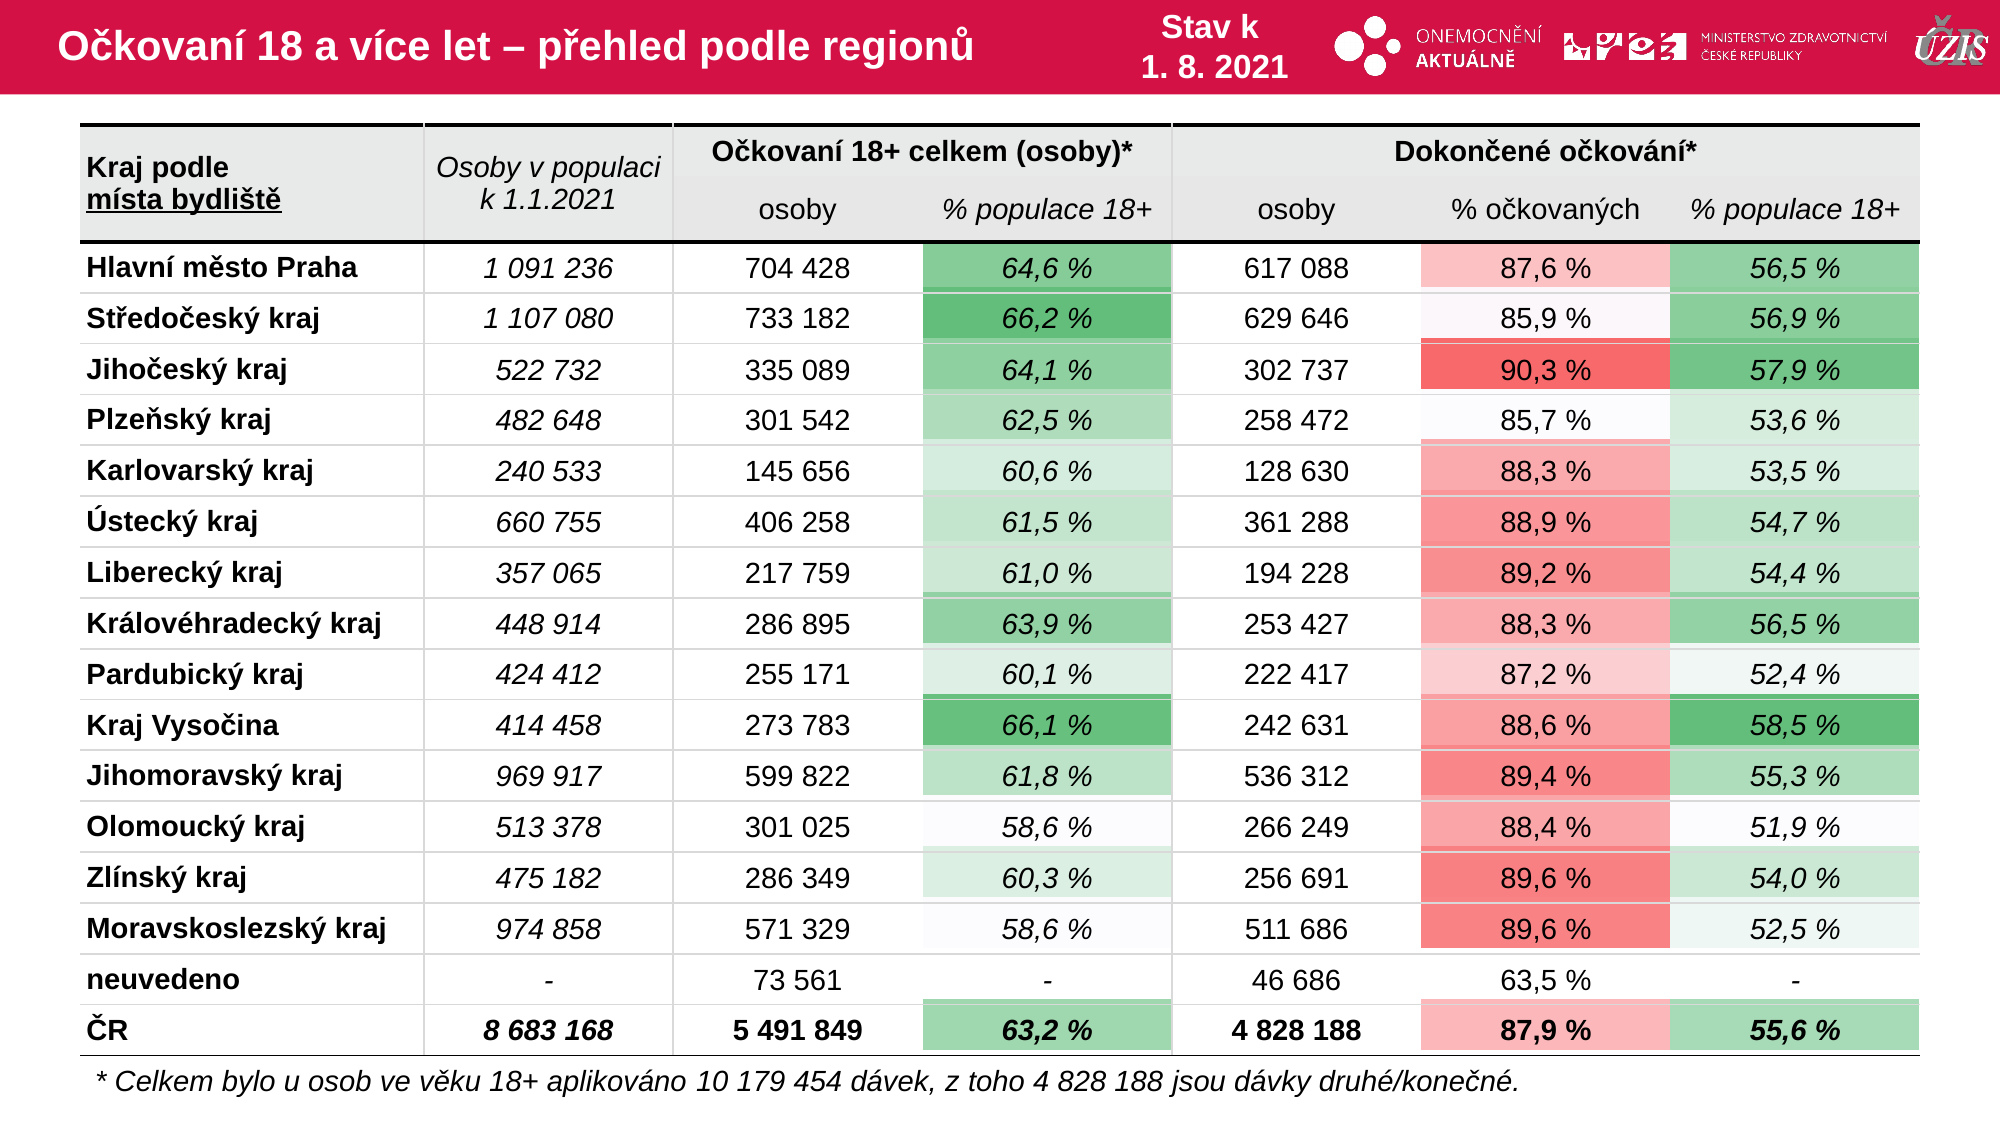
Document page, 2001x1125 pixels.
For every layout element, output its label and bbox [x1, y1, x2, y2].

table_header [425, 127, 672, 240]
table_cell [674, 751, 1171, 800]
table_cell [674, 176, 1171, 240]
table_cell [1173, 244, 1920, 292]
table_cell [80, 599, 423, 648]
table_cell [674, 294, 1171, 343]
table_cell [1173, 853, 1920, 902]
table_cell [1173, 751, 1920, 800]
table_cell [674, 497, 1171, 546]
table_cell [674, 955, 1171, 1004]
table_cell [674, 599, 1171, 648]
table_cell [80, 751, 423, 800]
table_cell [1173, 599, 1920, 648]
picture [1341, 16, 1542, 76]
table_cell [1173, 395, 1920, 444]
table_cell [674, 1005, 1171, 1055]
table_cell [425, 853, 672, 902]
table_cell [80, 1005, 423, 1055]
table_cell [425, 700, 672, 749]
table_cell [425, 446, 672, 495]
table_cell [1173, 497, 1920, 546]
table_cell [1173, 344, 1920, 394]
table_cell [425, 344, 672, 394]
table_cell [80, 497, 423, 546]
table_cell [1173, 955, 1920, 1004]
table_cell [674, 904, 1171, 953]
table_cell [80, 700, 423, 749]
table_cell [425, 548, 672, 597]
table_cell [1173, 700, 1920, 749]
table_cell [80, 294, 423, 343]
table_cell [674, 344, 1171, 394]
table_cell [1173, 176, 1920, 240]
table_cell [425, 395, 672, 444]
table_cell [1173, 446, 1920, 495]
table_cell [425, 497, 672, 546]
table_cell [425, 294, 672, 343]
table_cell [674, 244, 1171, 292]
table_cell [80, 548, 423, 597]
table_cell [674, 853, 1171, 902]
table_cell [674, 548, 1171, 597]
table_cell [80, 446, 423, 495]
table_cell [674, 700, 1171, 749]
table_cell [80, 244, 423, 292]
table_cell [425, 955, 672, 1004]
table_cell [1173, 904, 1920, 953]
table_cell [80, 344, 423, 394]
table_cell [674, 802, 1171, 851]
text_box [80, 1055, 1871, 1105]
table_cell [425, 650, 672, 699]
table_cell [1173, 548, 1920, 597]
table_cell [1173, 294, 1920, 343]
table_cell [674, 446, 1171, 495]
table_cell [1173, 650, 1920, 699]
table_cell [674, 650, 1171, 699]
table_cell [674, 395, 1171, 444]
table_cell [425, 751, 672, 800]
table_cell [425, 904, 672, 953]
table_cell [425, 599, 672, 648]
table_cell [80, 395, 423, 444]
table_cell [1173, 802, 1920, 851]
table_cell [1173, 1005, 1920, 1055]
table_cell [425, 802, 672, 851]
table_cell [80, 955, 423, 1004]
table_header [1173, 127, 1920, 176]
table_cell [80, 802, 423, 851]
table_cell [425, 244, 672, 292]
table_cell [80, 650, 423, 699]
table_header [674, 127, 1171, 176]
text_box [1088, 0, 1341, 93]
picture [1915, 15, 1989, 66]
table_cell [425, 1005, 672, 1055]
table_cell [80, 904, 423, 953]
table_header [80, 127, 423, 240]
picture [1563, 31, 1888, 60]
table_cell [80, 853, 423, 902]
title [42, 0, 1262, 95]
